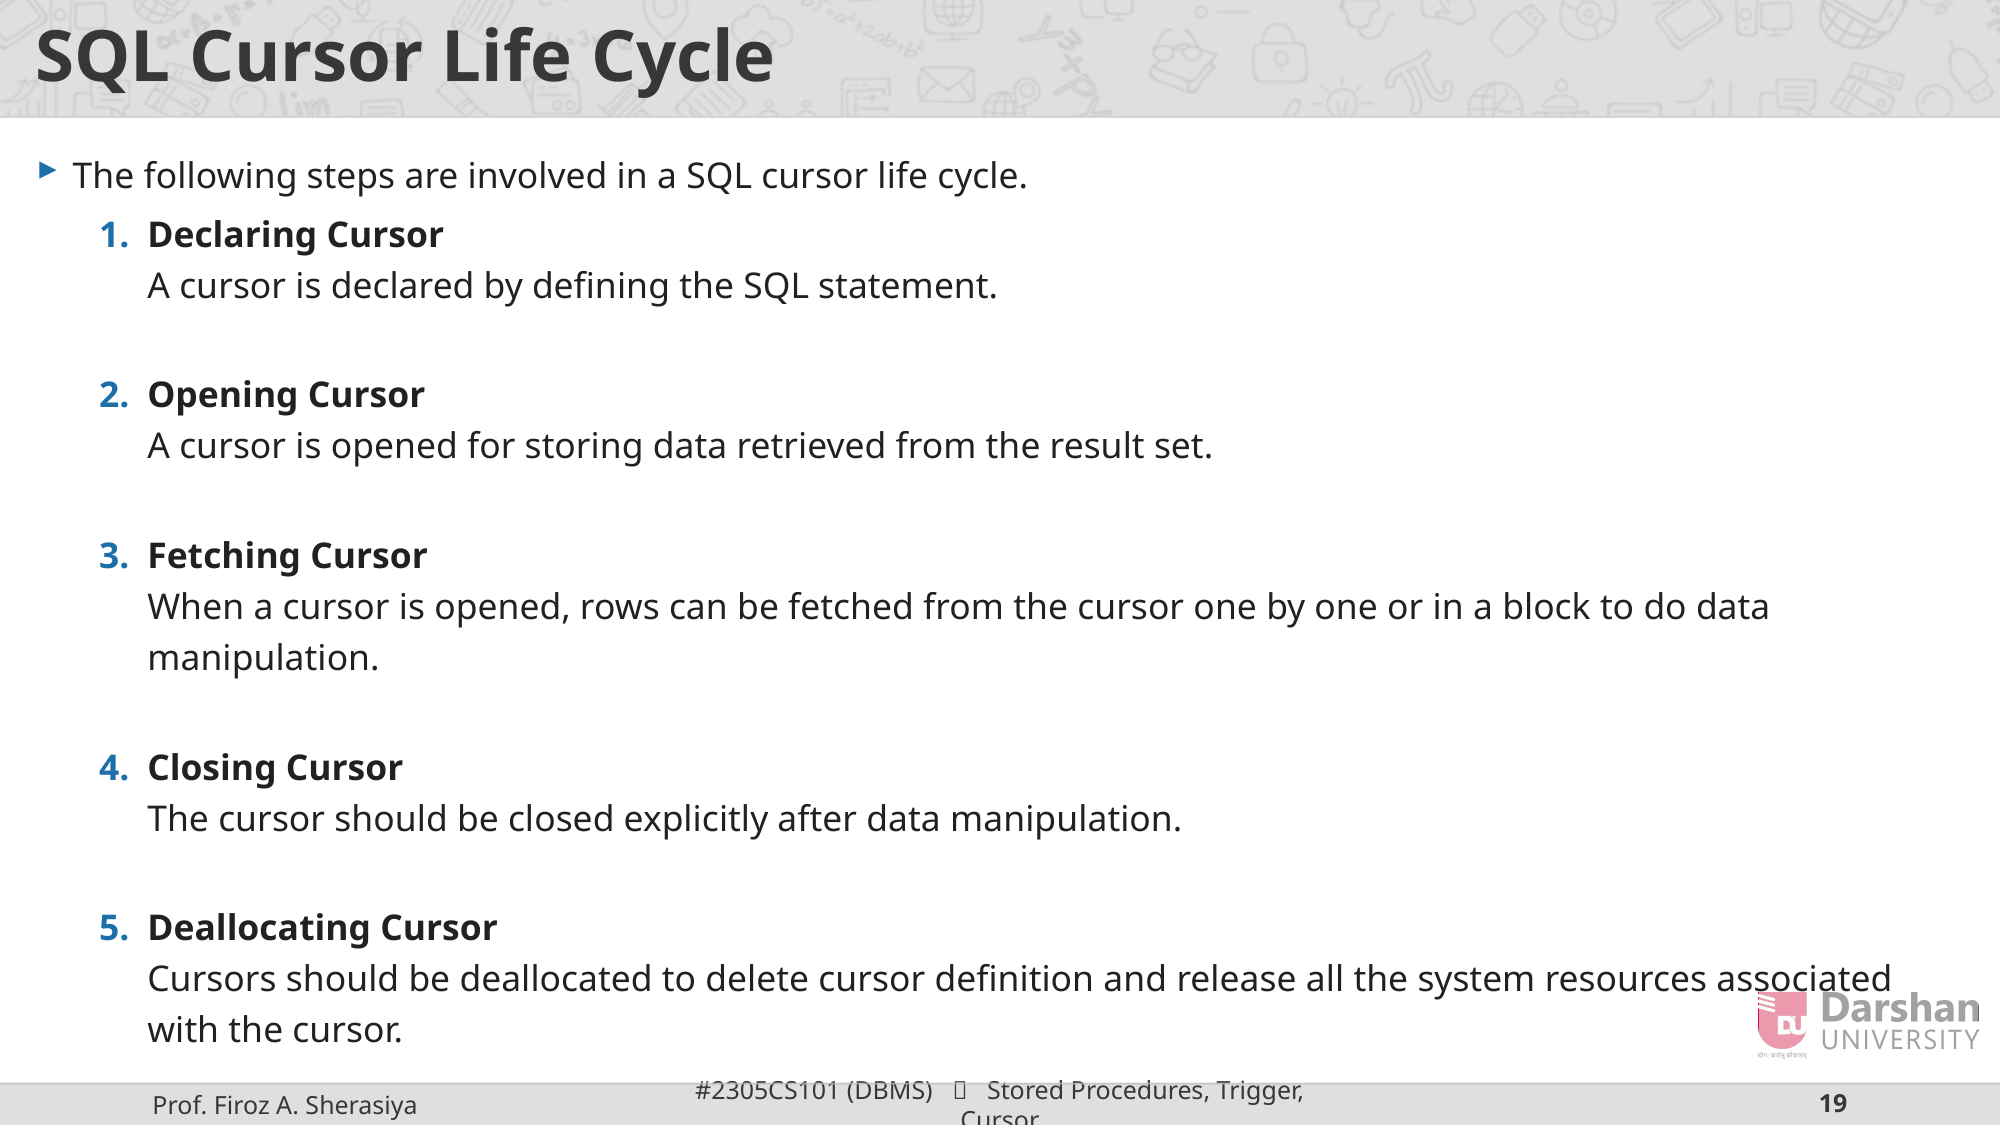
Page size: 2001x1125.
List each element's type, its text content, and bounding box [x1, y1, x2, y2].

list The following steps are involved in a SQL cursor life cycle. Declaring Cursor A cursor is declared by defining the SQL statement. Opening Cursor A cursor is opened for storing data retrieved from the result set. Fetching Cursor When a cursor is opened, rows can be fetched from the cursor one by one or in a block to do data manipulation. Closing Cursor The cursor should be closed explicitly after data manipulation. Deallocating Cursor Cursors should be deallocated to delete cursor definition and release all the system resources associated with the cursor. [21, 141, 1979, 1059]
title SQL Cursor Life Cycle [0, 0, 2000, 117]
